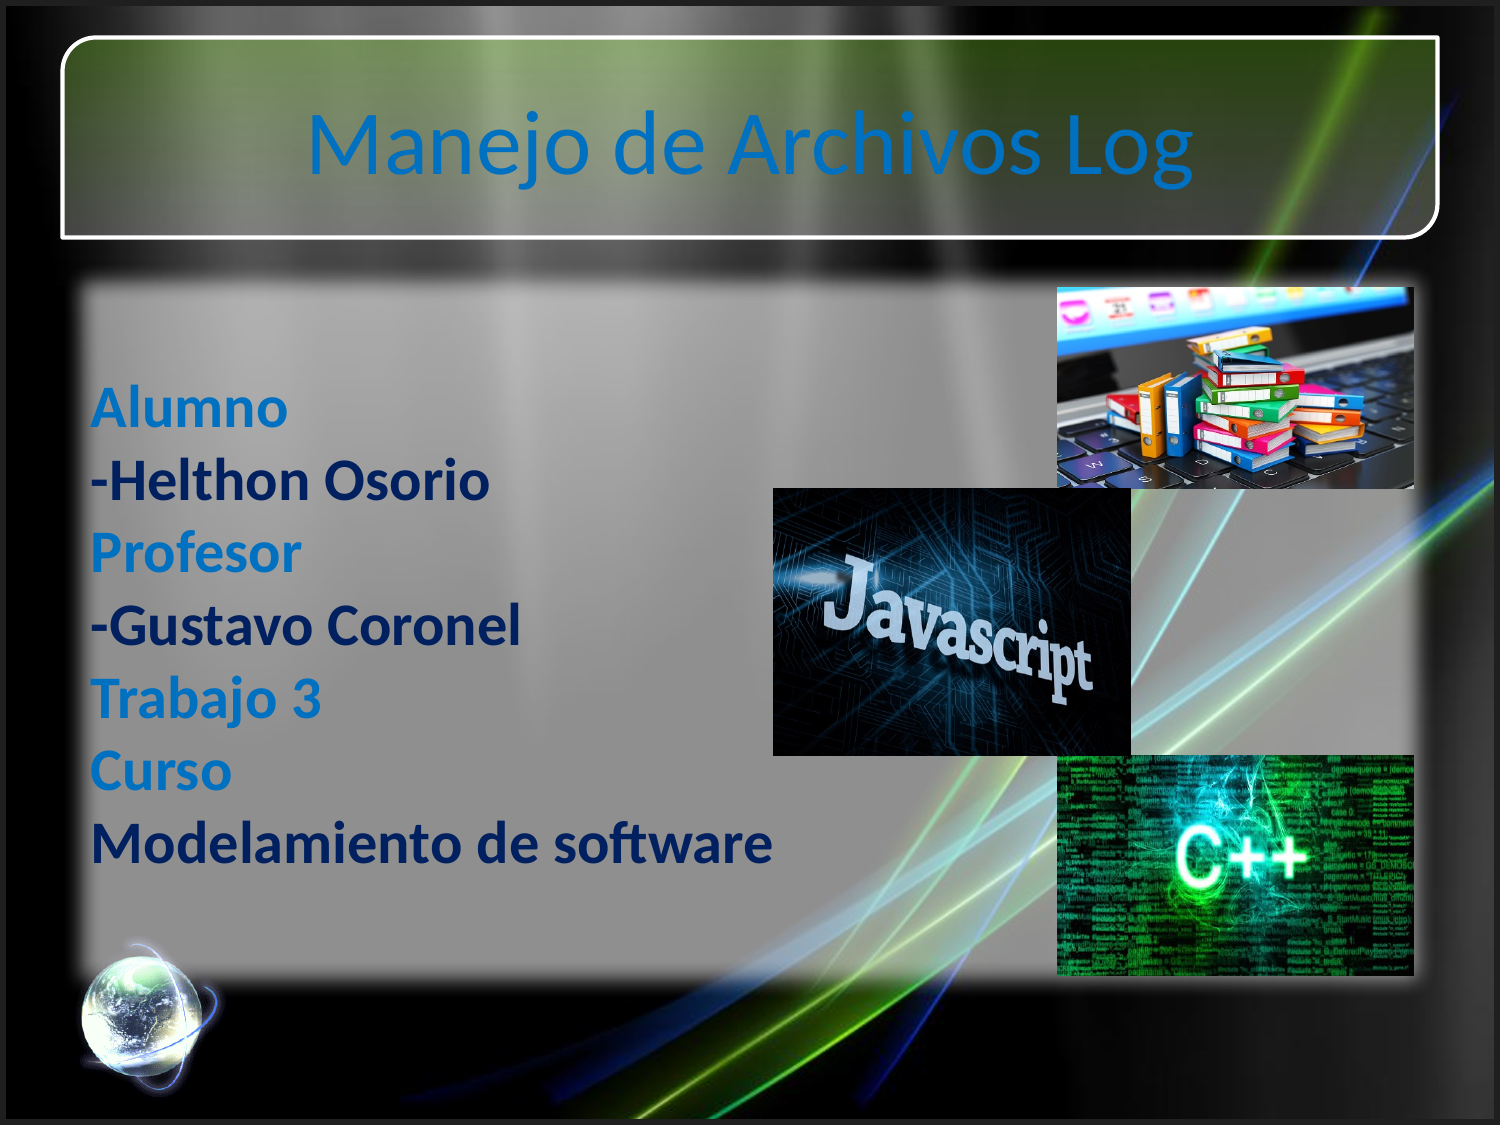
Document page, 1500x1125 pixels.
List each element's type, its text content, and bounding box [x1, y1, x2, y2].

text_box Manejo de Archivos Log [75, 37, 1426, 240]
text_box Alumno -Helthon Osorio Profesor -Gustavo Coronel Trabajo 3 Curso Modelamiento de software [75, 287, 1054, 941]
picture [6, 6, 1494, 1119]
text_box Alumno -Helthon Osorio Profesor -Gustavo Coronel Trabajo 3 Curso Modelamiento de software [1135, 287, 1426, 941]
